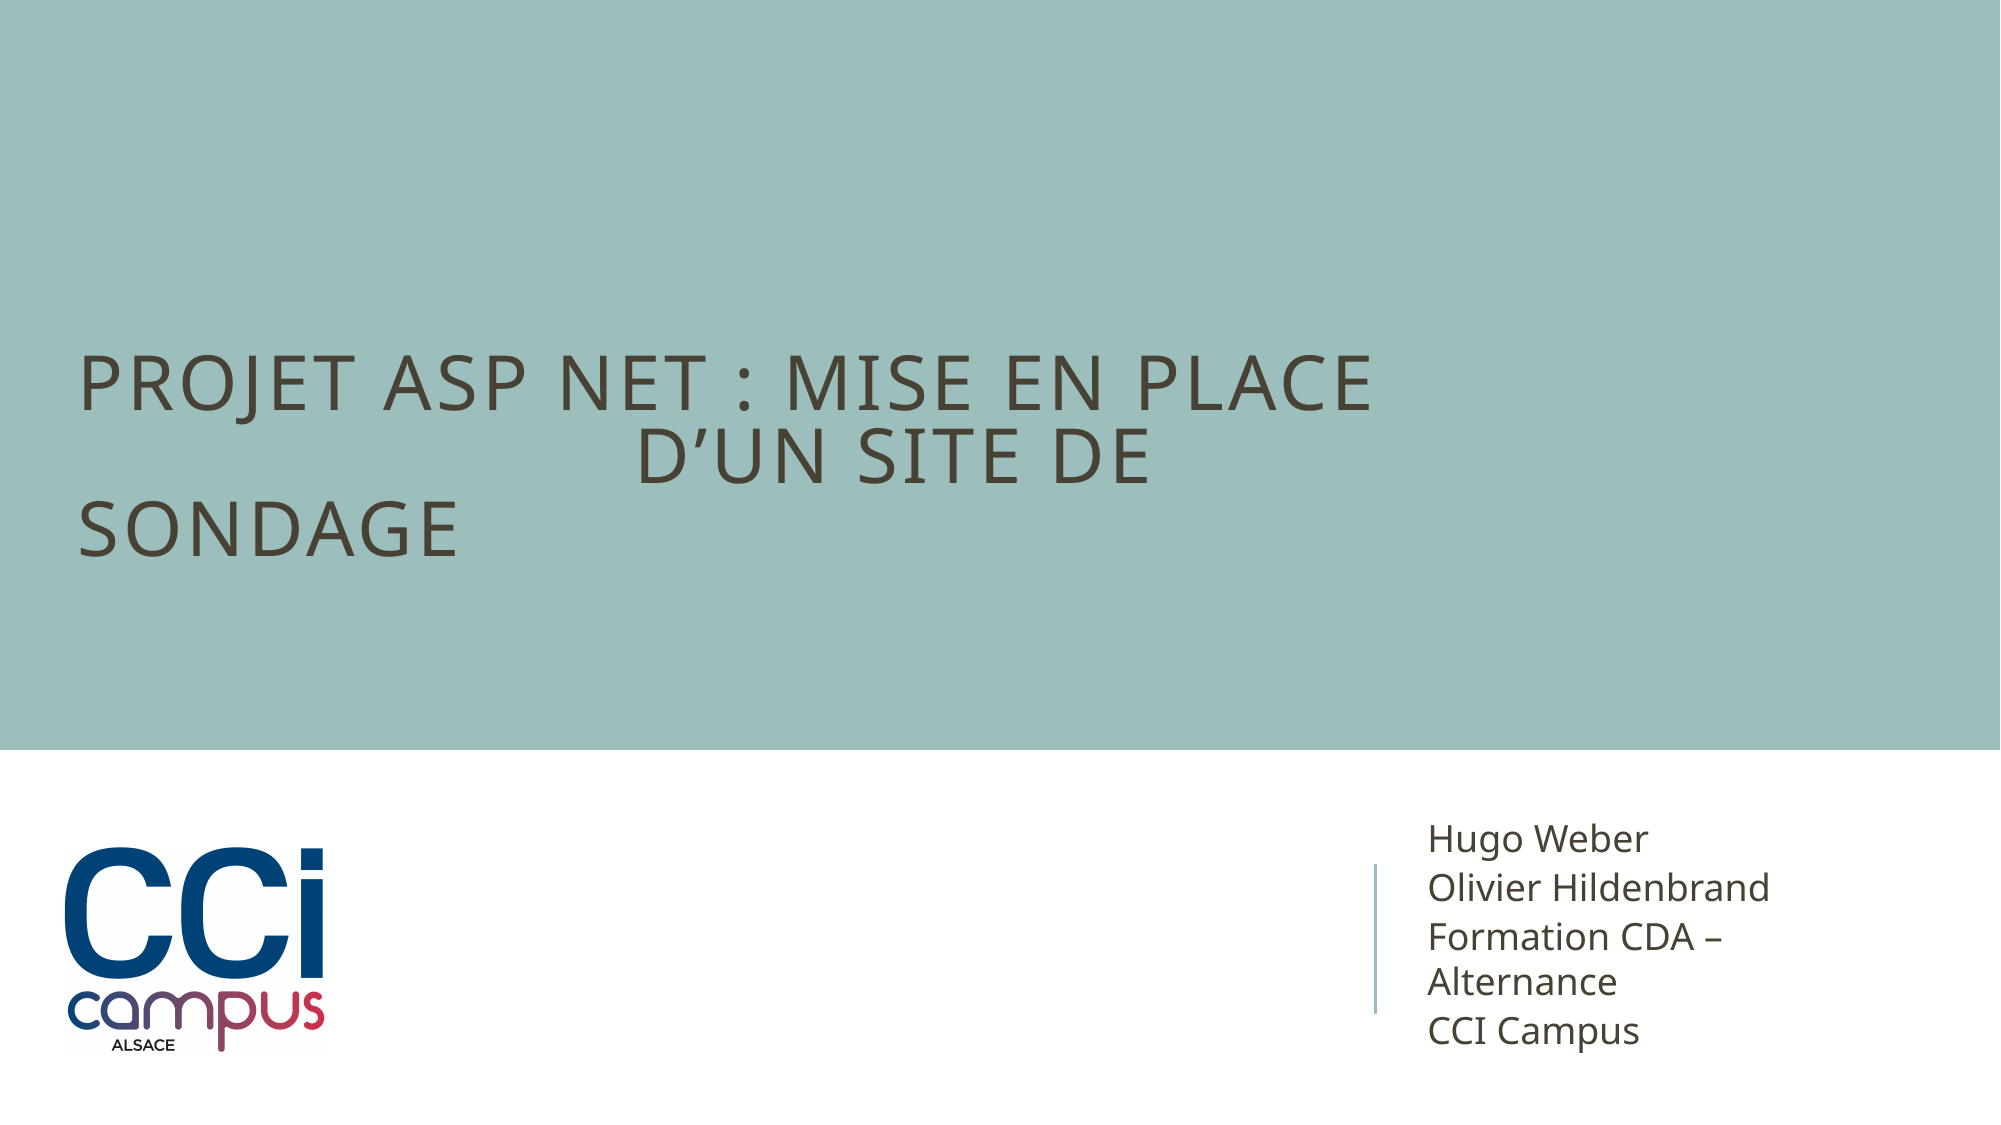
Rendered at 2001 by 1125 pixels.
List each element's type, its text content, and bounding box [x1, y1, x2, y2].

subtitle Hugo Weber Olivier Hildenbrand Formation CDA – Alternance CCI Campus [1412, 813, 1938, 1054]
title Projet ASP Net : Mise en place d’un site de sondage [62, 322, 1413, 602]
picture [62, 845, 327, 1054]
